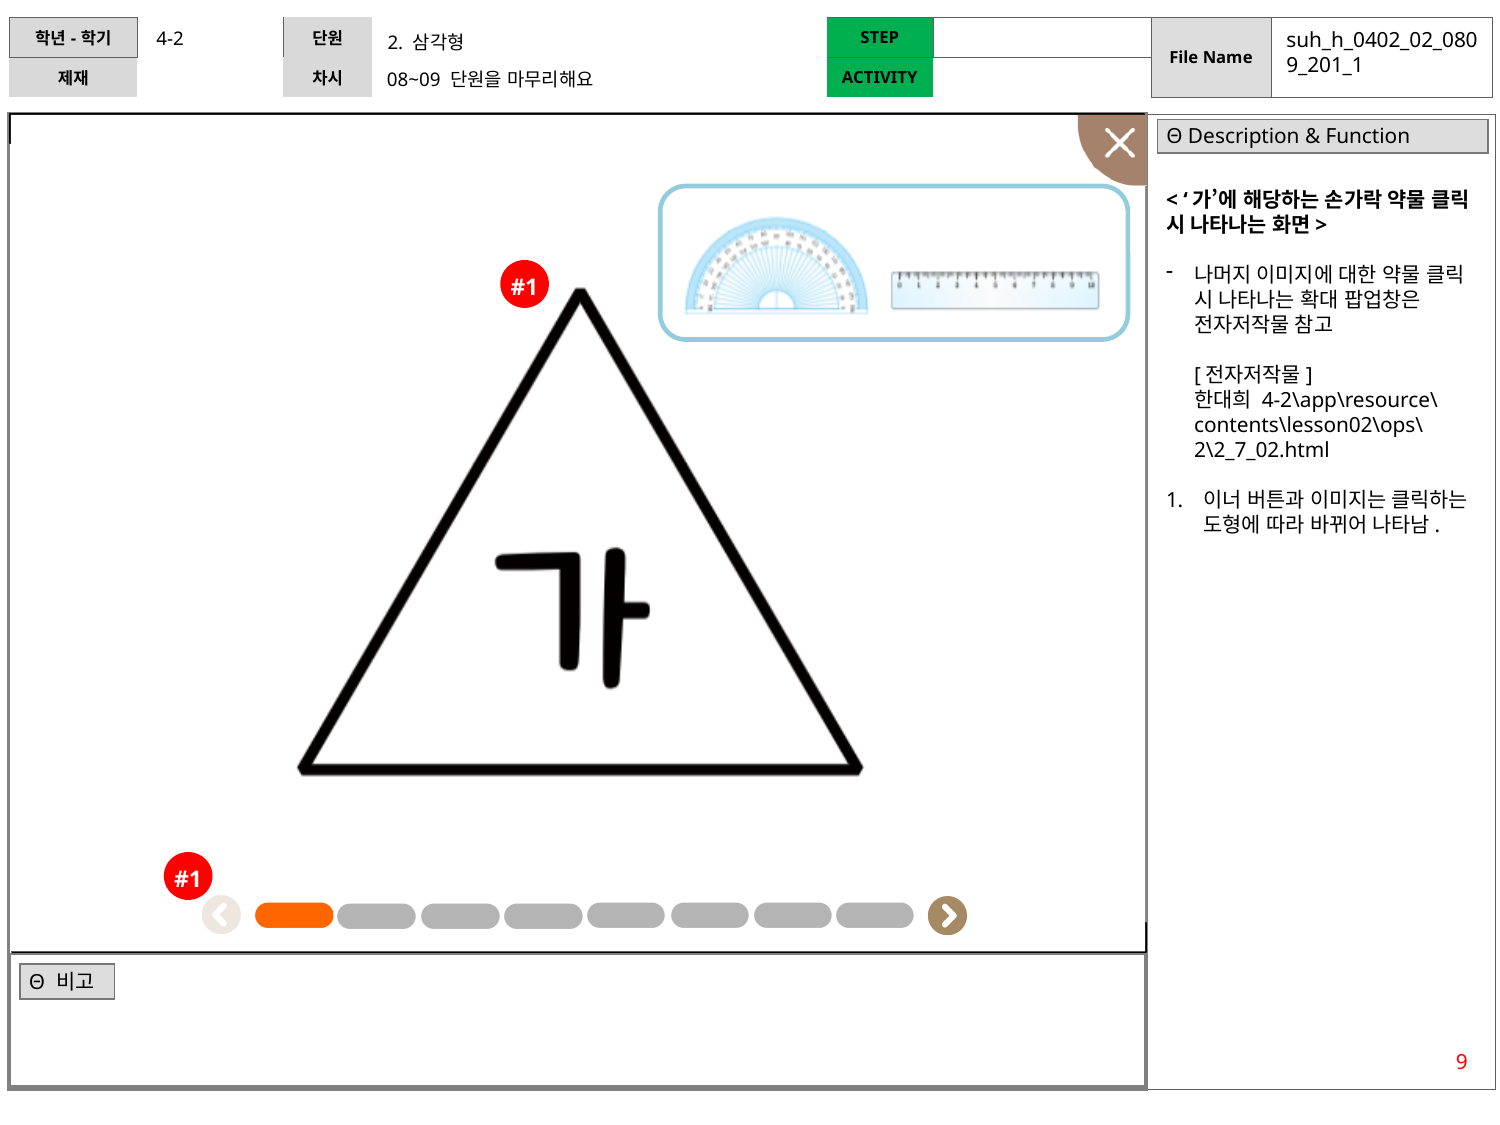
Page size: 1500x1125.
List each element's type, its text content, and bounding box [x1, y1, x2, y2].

text_box 2. 삼각형 [372, 23, 828, 48]
text_box 08~09 단원을 마무리해요 [372, 60, 821, 96]
text_box < ‘가’에 해당하는 손가락 약물 클릭 시 나타나는 화면> 나머지 이미지에 대한 약물 클릭 시 나타나는 확대 팝업창은 전자저작물 참고 [전자저작물] 한대희 4-2\app\resource\contents\lesson02\ops\2\2_7_02.html 이너 버튼과 이미지는 클릭하는 도형에 따라 바뀌어 나타남. [1151, 179, 1489, 569]
table_header Θ Description & Function [1158, 120, 1487, 152]
picture [287, 204, 1106, 783]
text_box 4-2 [141, 18, 284, 55]
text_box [10, 114, 1148, 952]
text_box suh_h_0402_02_0809_201_1 [1271, 18, 1500, 84]
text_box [200, 893, 969, 937]
